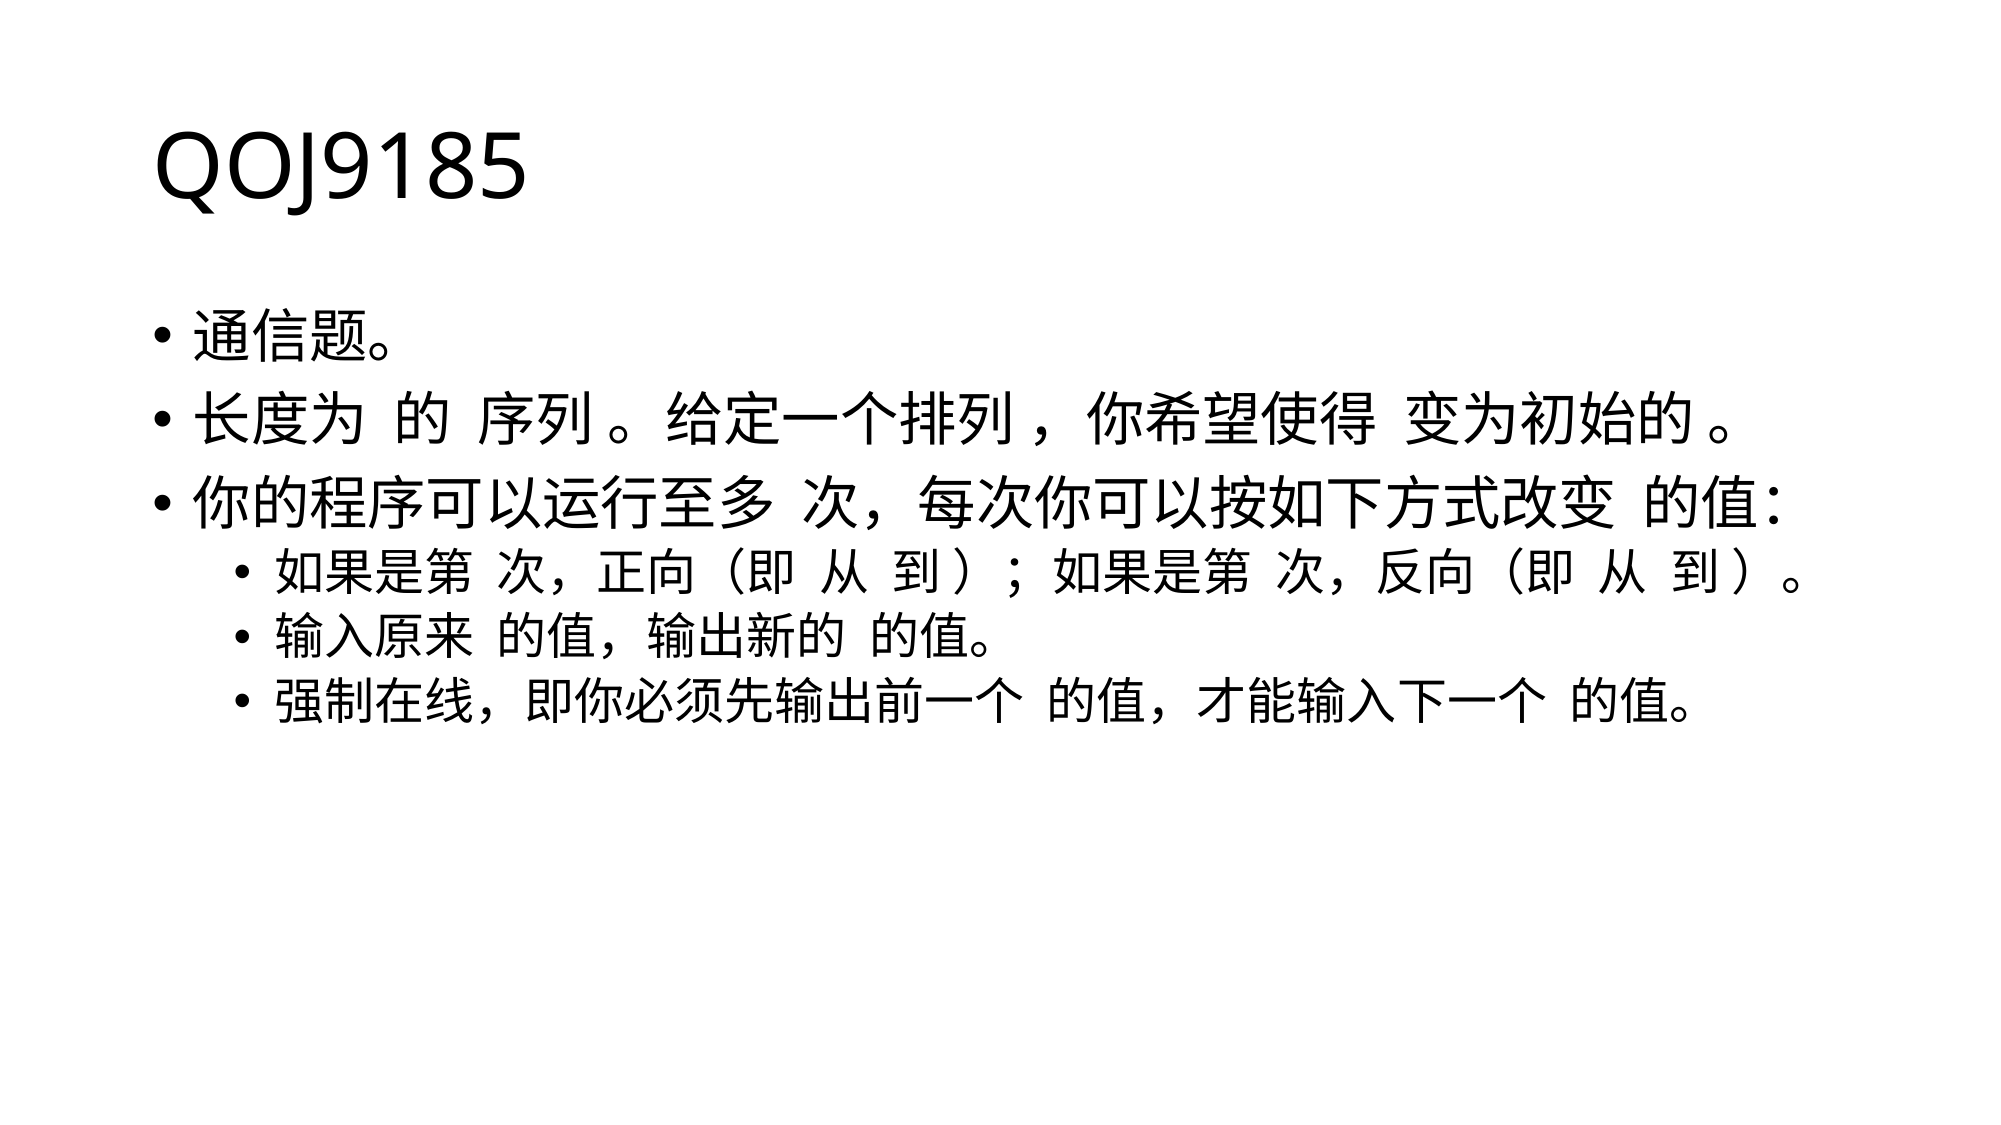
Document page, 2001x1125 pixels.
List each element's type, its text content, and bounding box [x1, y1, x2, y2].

title QOJ9185 [137, 59, 1863, 278]
